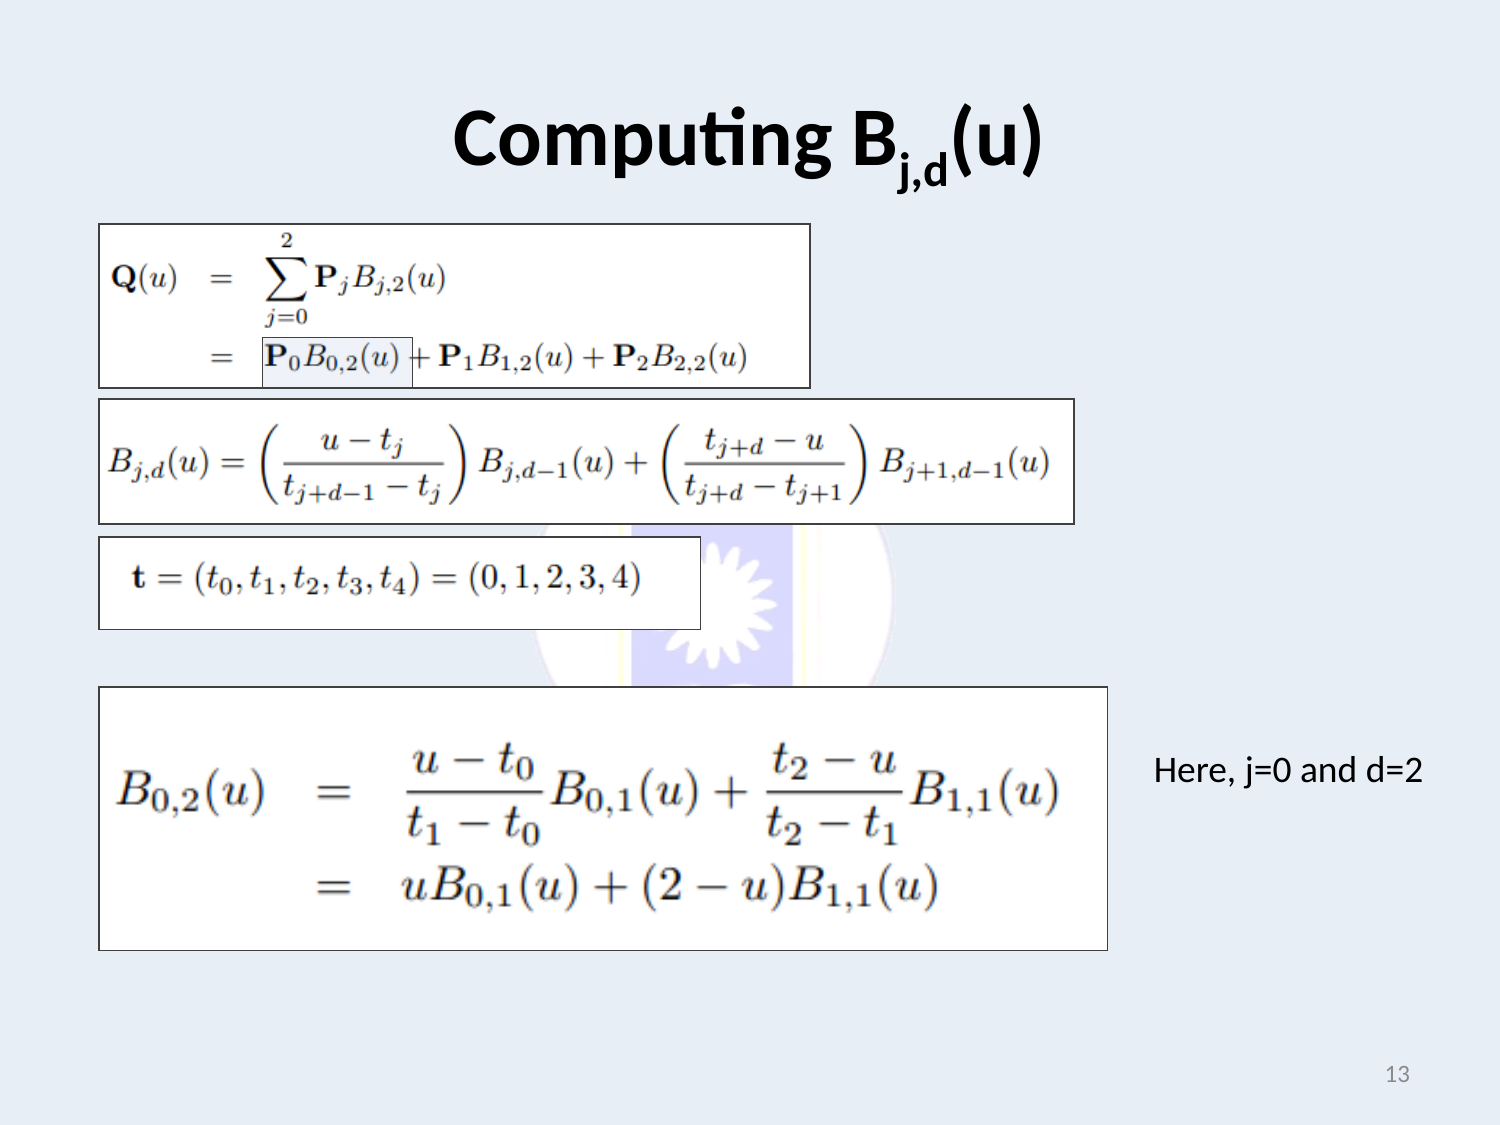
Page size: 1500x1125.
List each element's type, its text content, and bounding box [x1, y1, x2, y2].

picture [99, 687, 1108, 951]
text_box Here, j=0 and d=2 [1139, 737, 1439, 798]
slide_number 13 [1074, 1042, 1425, 1103]
title Computing Bj,d(u) [75, 45, 1425, 233]
picture [99, 537, 701, 629]
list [99, 224, 810, 388]
picture [99, 399, 1074, 524]
